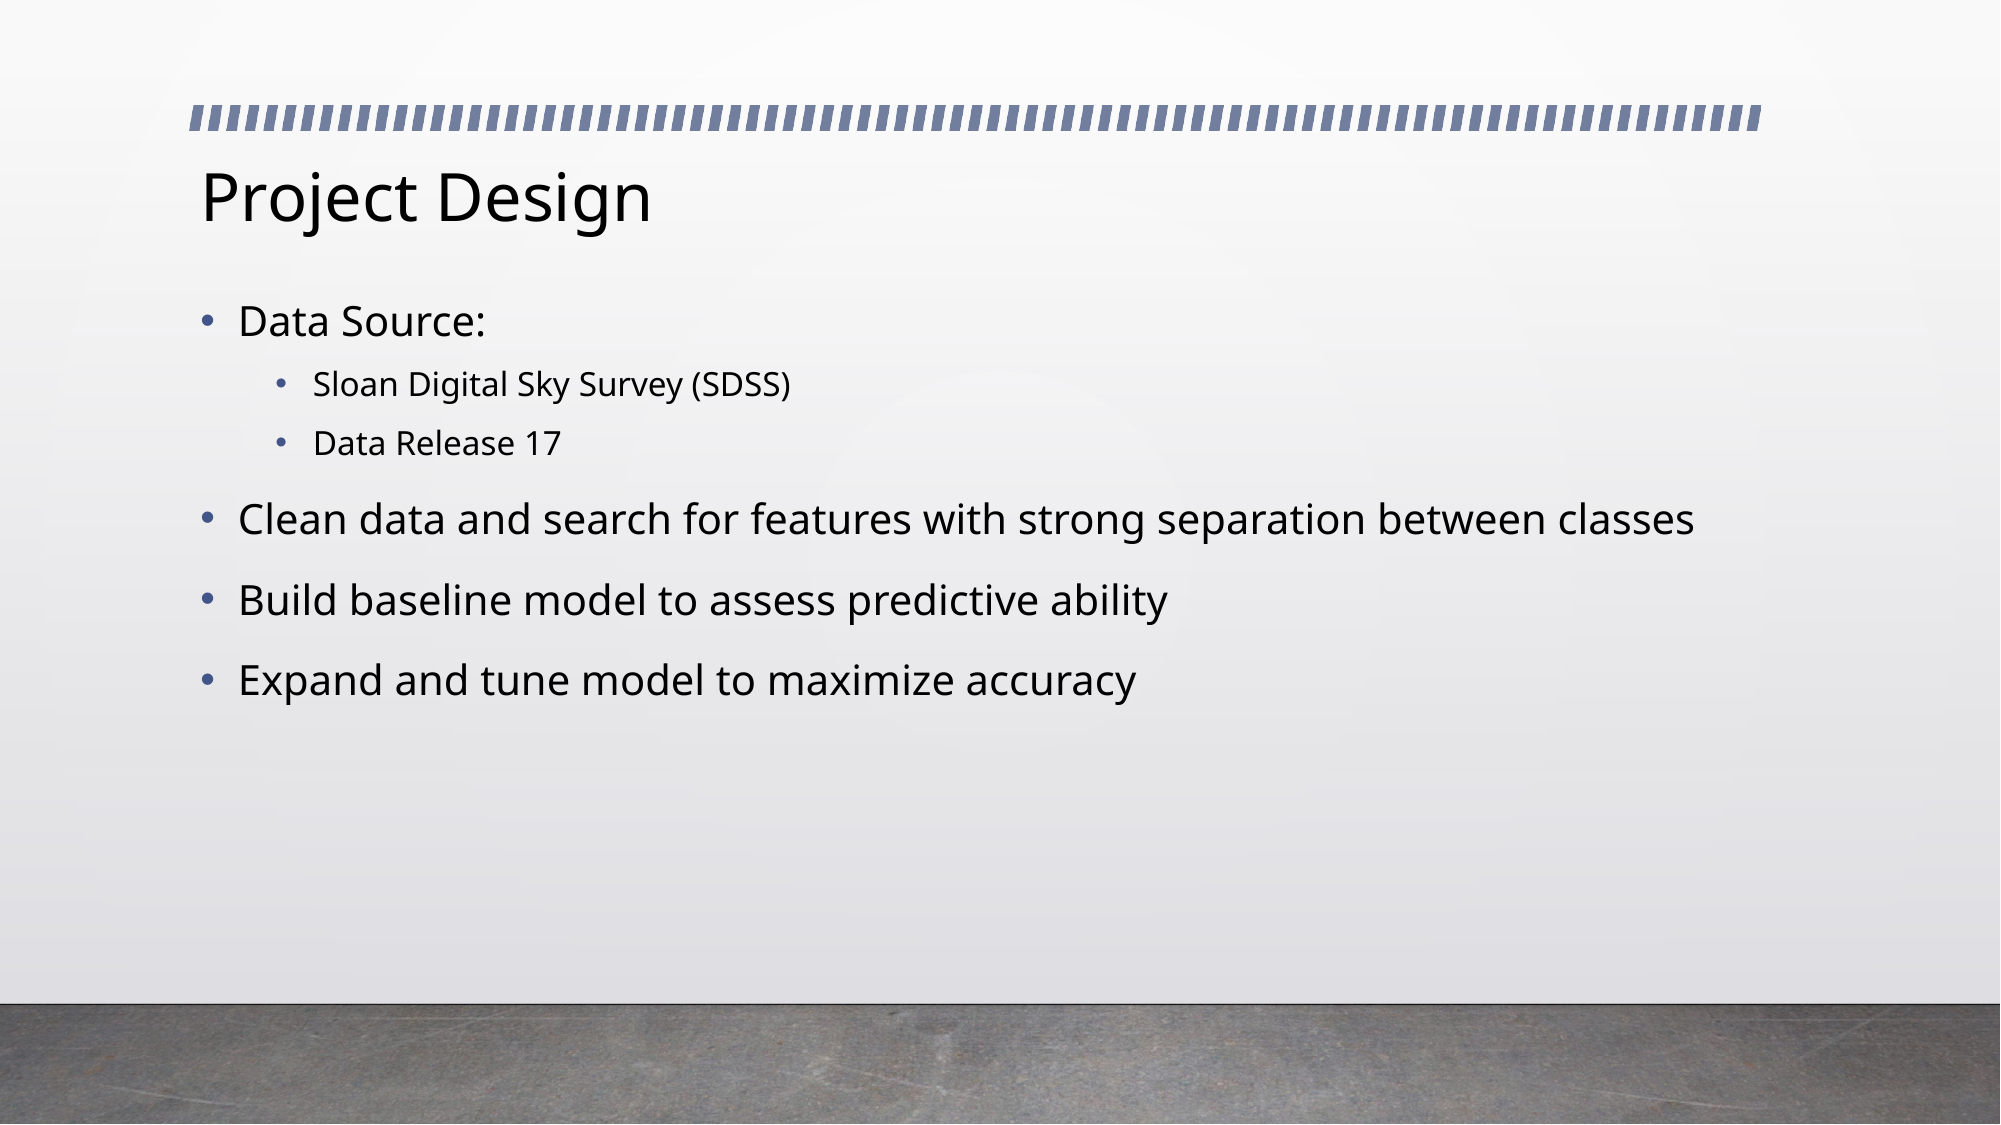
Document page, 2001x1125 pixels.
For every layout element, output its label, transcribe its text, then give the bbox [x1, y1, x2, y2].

picture [0, 1004, 2000, 1124]
title Project Design [185, 156, 1761, 277]
list Data Source: Sloan Digital Sky Survey (SDSS) Data Release 17 Clean data and search for features with strong separation between classes Build baseline model to assess predictive ability Expand and tune model to maximize accuracy [185, 277, 1761, 897]
